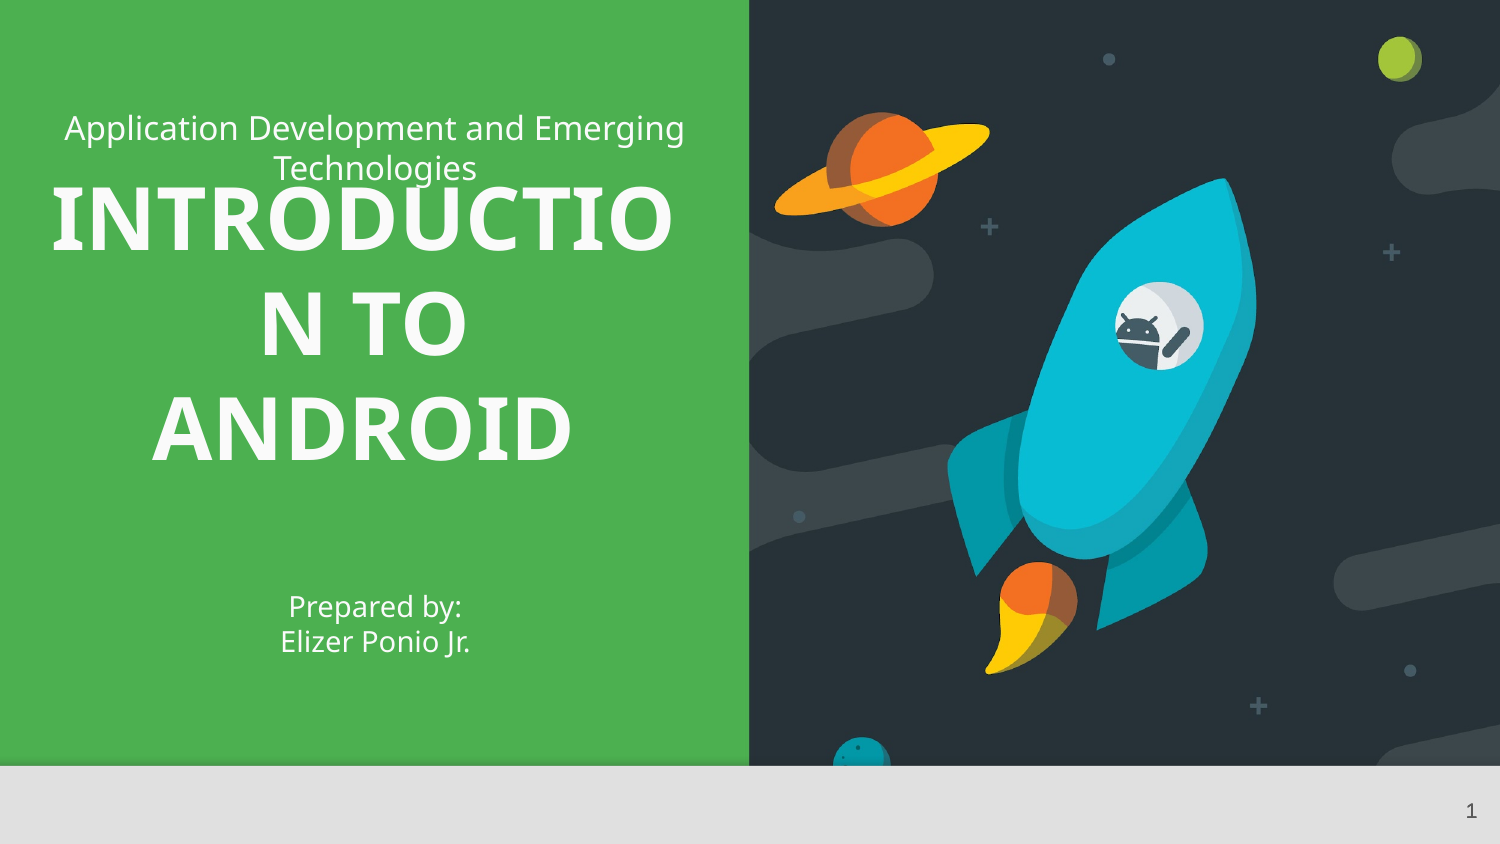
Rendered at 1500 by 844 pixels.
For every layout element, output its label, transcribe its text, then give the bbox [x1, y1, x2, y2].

subtitle Application Development and Emerging Technologies [43, 92, 708, 179]
picture [0, 0, 1500, 844]
slide_number 1 [1402, 777, 1493, 842]
text_box Prepared by: Elizer Ponio Jr. [43, 573, 708, 751]
title INTRODUCTION TO ANDROID [32, 174, 696, 493]
